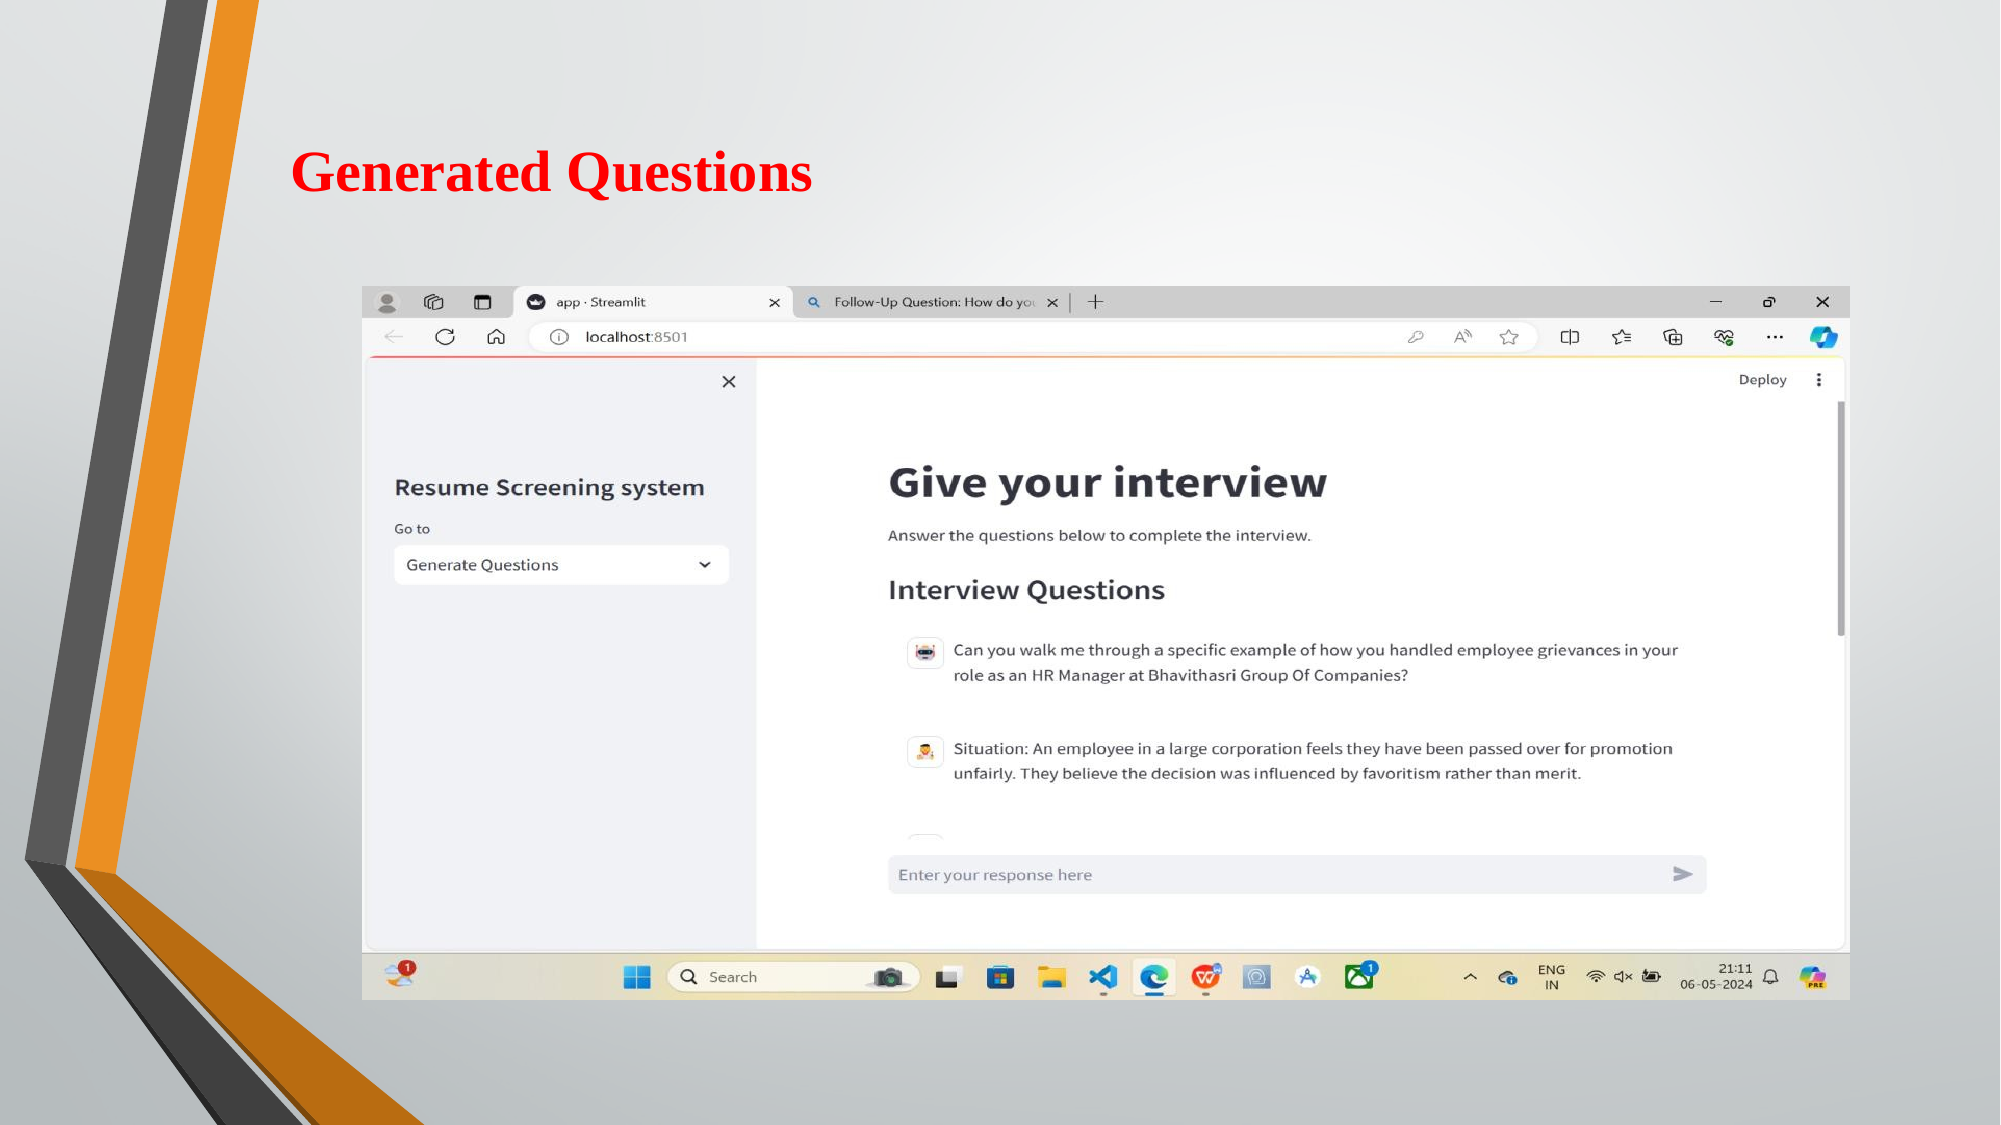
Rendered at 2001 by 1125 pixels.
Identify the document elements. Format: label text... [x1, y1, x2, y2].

text_box Generated Questions [275, 125, 1277, 211]
picture [361, 285, 1851, 1000]
